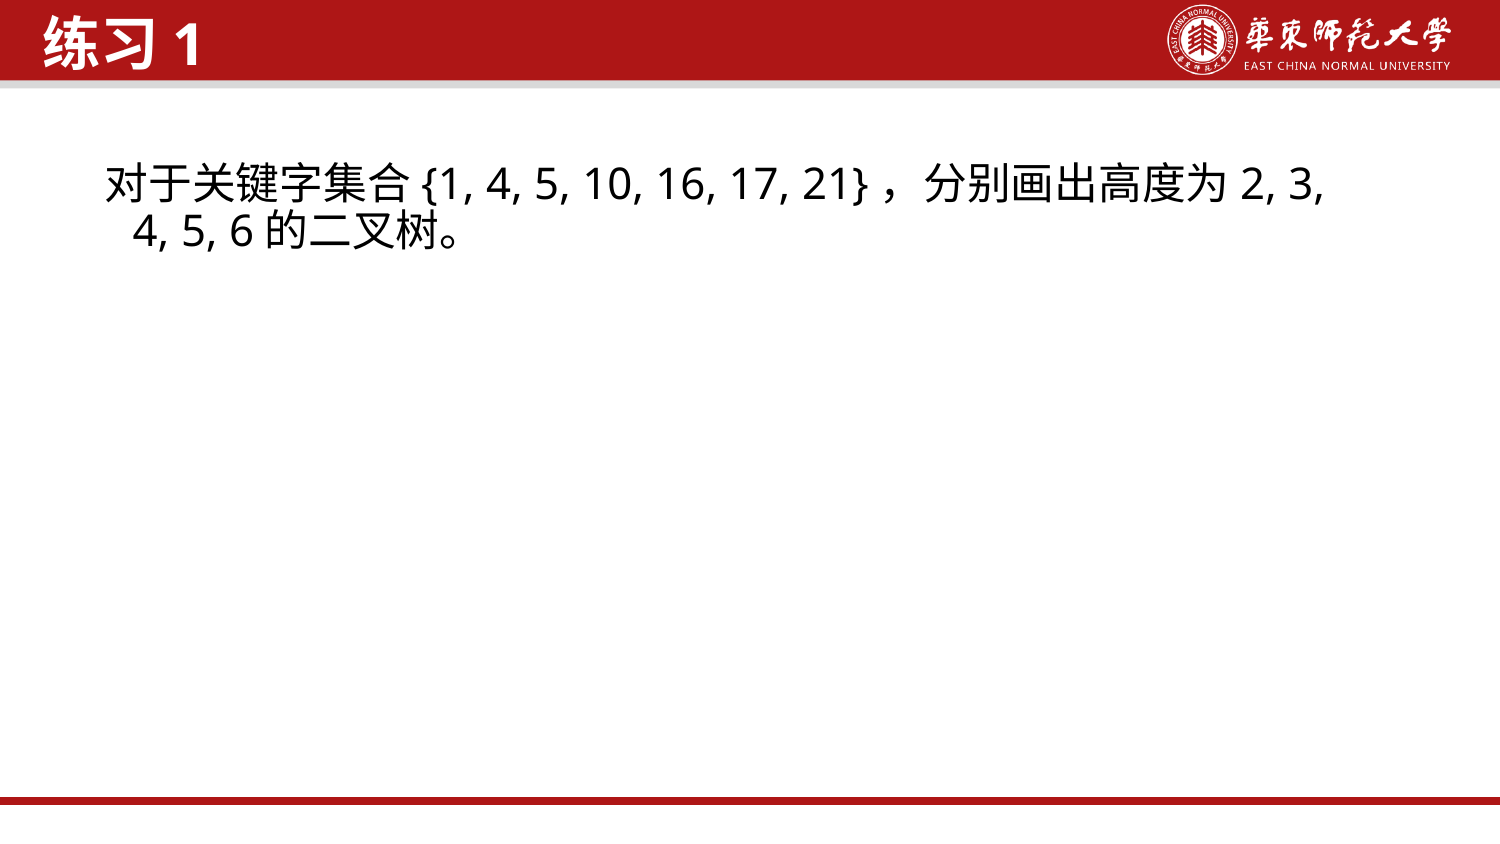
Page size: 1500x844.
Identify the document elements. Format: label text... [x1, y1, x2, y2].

text_box 对于关键字集合{1, 4, 5, 10, 16, 17, 21}，分别画出高度为2, 3, 4, 5, 6的二叉树。 [89, 154, 1384, 690]
picture [1113, 0, 1500, 165]
slide_number [1059, 782, 1397, 827]
text_box 练习1 [31, 9, 1178, 98]
